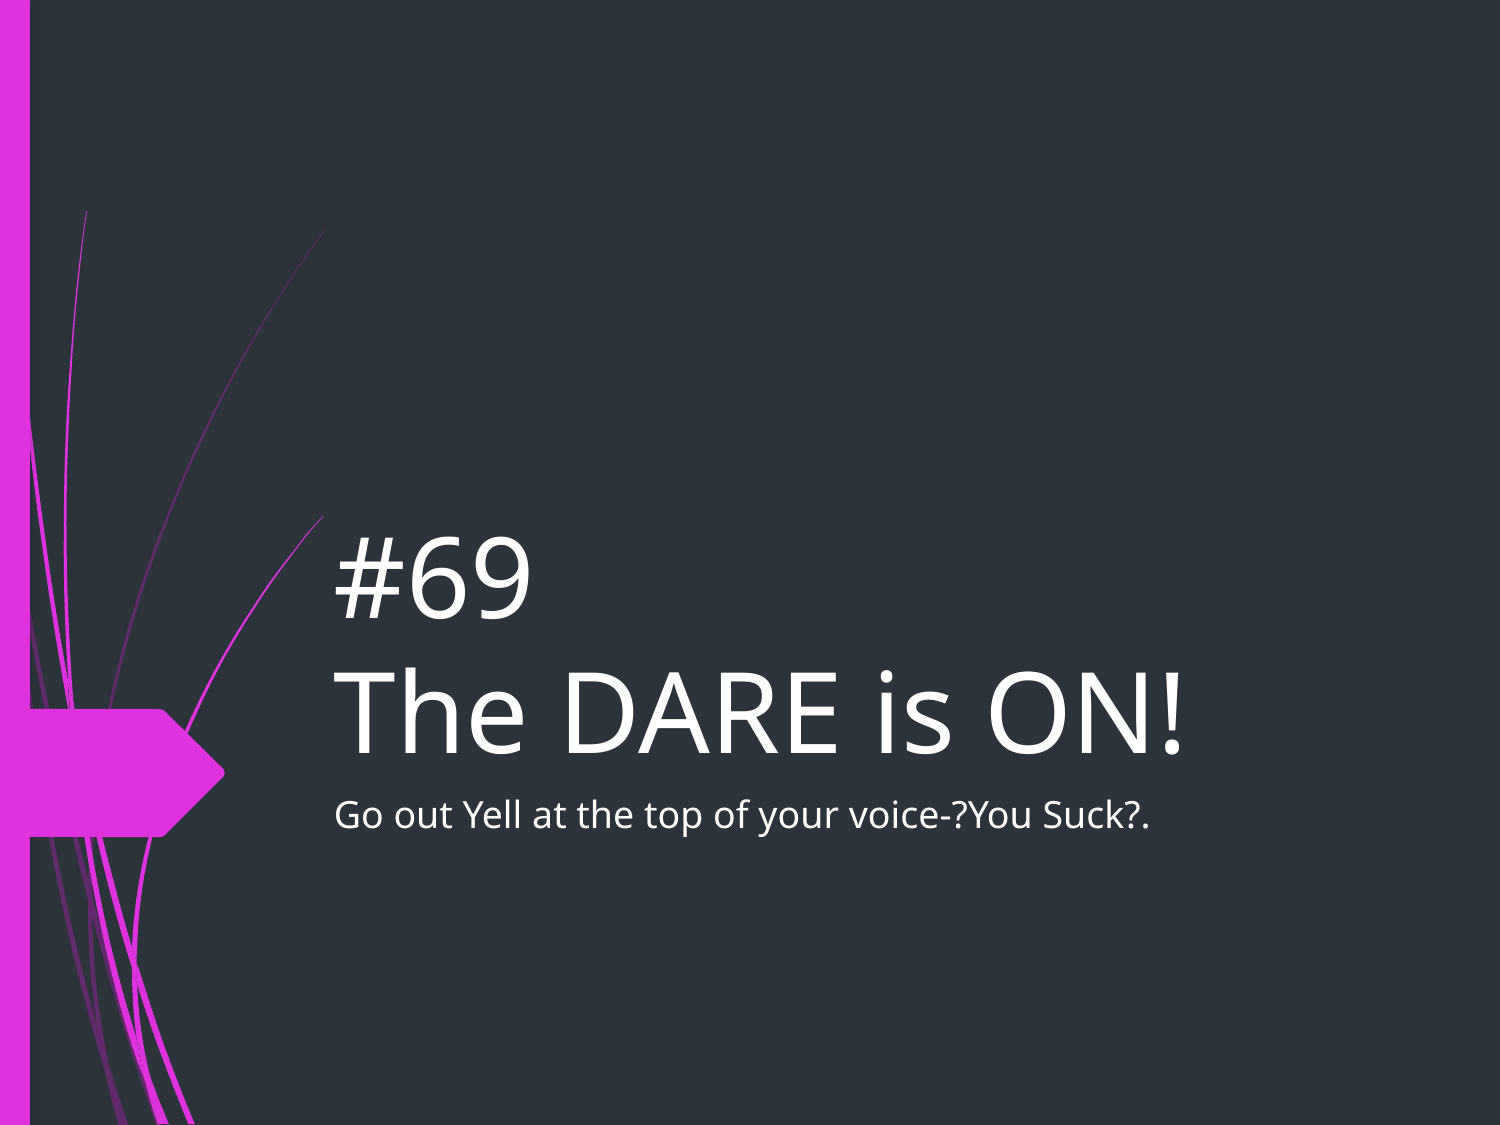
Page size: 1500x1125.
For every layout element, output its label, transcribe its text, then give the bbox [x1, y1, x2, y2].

subtitle Go out Yell at the top of your voice-?You Suck?. [318, 783, 1402, 969]
title #69 The DARE is ON! [318, 412, 1402, 783]
